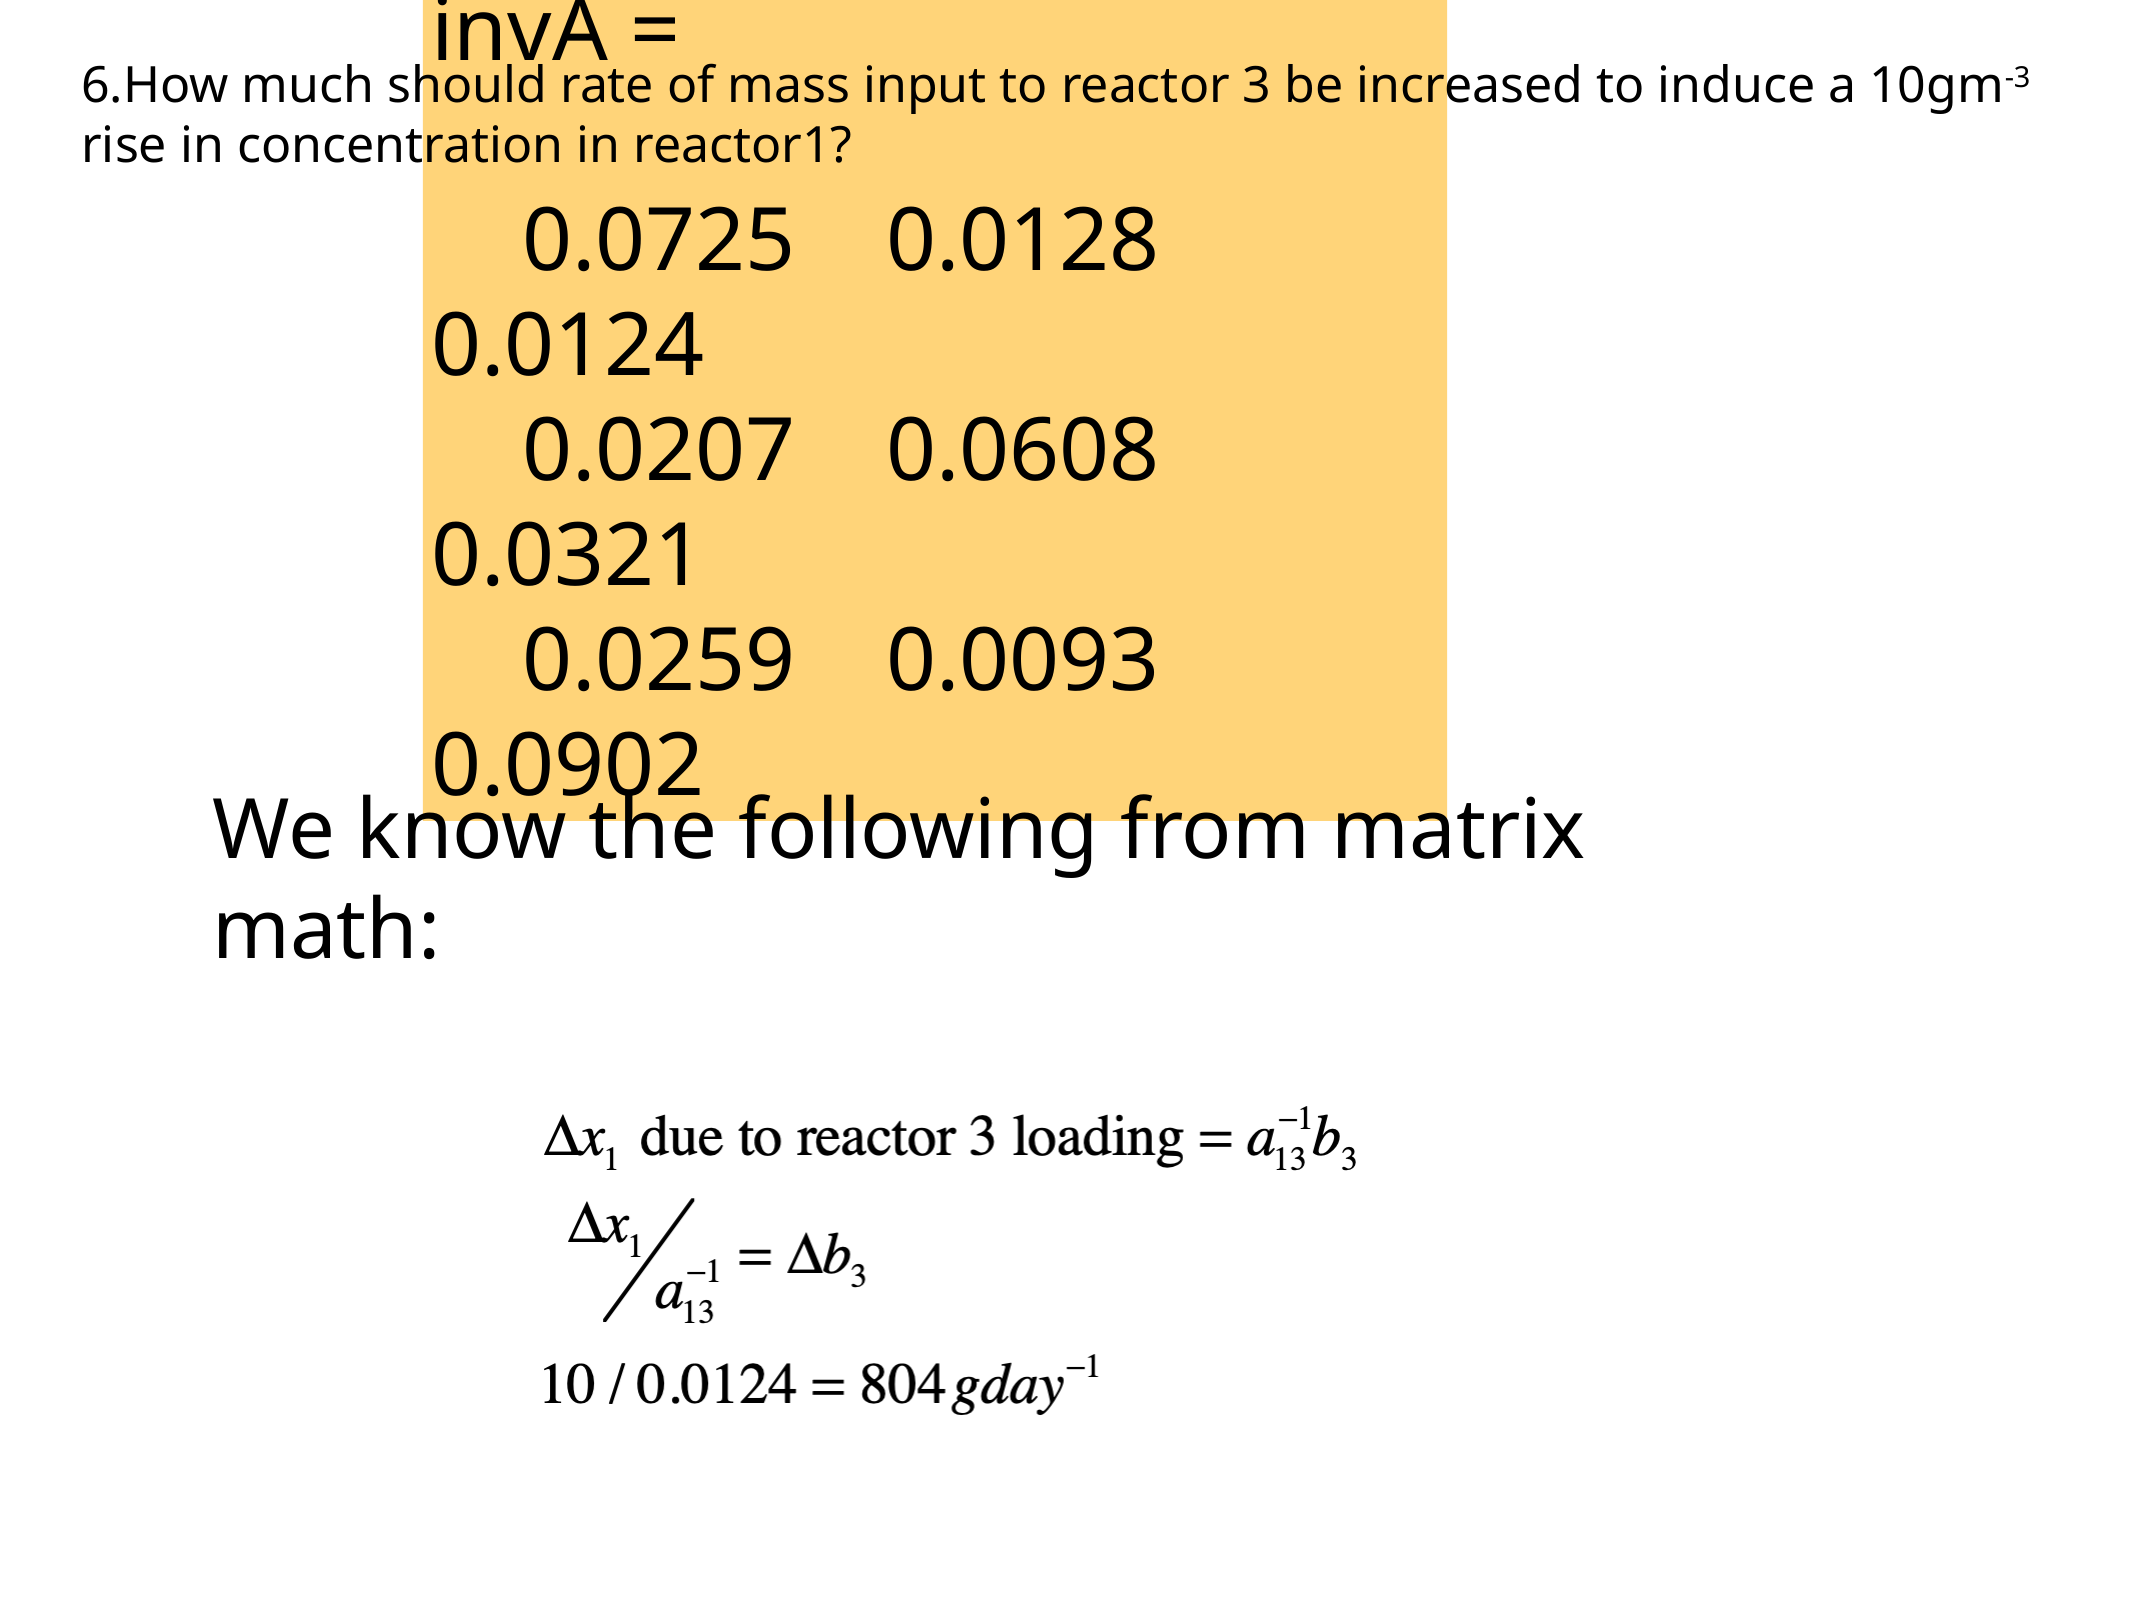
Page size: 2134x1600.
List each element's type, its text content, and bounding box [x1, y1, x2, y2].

text_box invA = 0.0725 0.0128 0.0124 0.0207 0.0608 0.0321 0.0259 0.0093 0.0902 [422, 0, 1448, 44]
picture [535, 1093, 1367, 1428]
text_box How much should rate of mass input to reactor 3 be increased to induce a 10gm-3 rise in concentration in reactor1? [72, 44, 2134, 181]
text_box invA = 0.0725 0.0128 0.0124 0.0207 0.0608 0.0321 0.0259 0.0093 0.0902 [422, 181, 1448, 766]
text_box We know the following from matrix math: [204, 766, 1665, 984]
